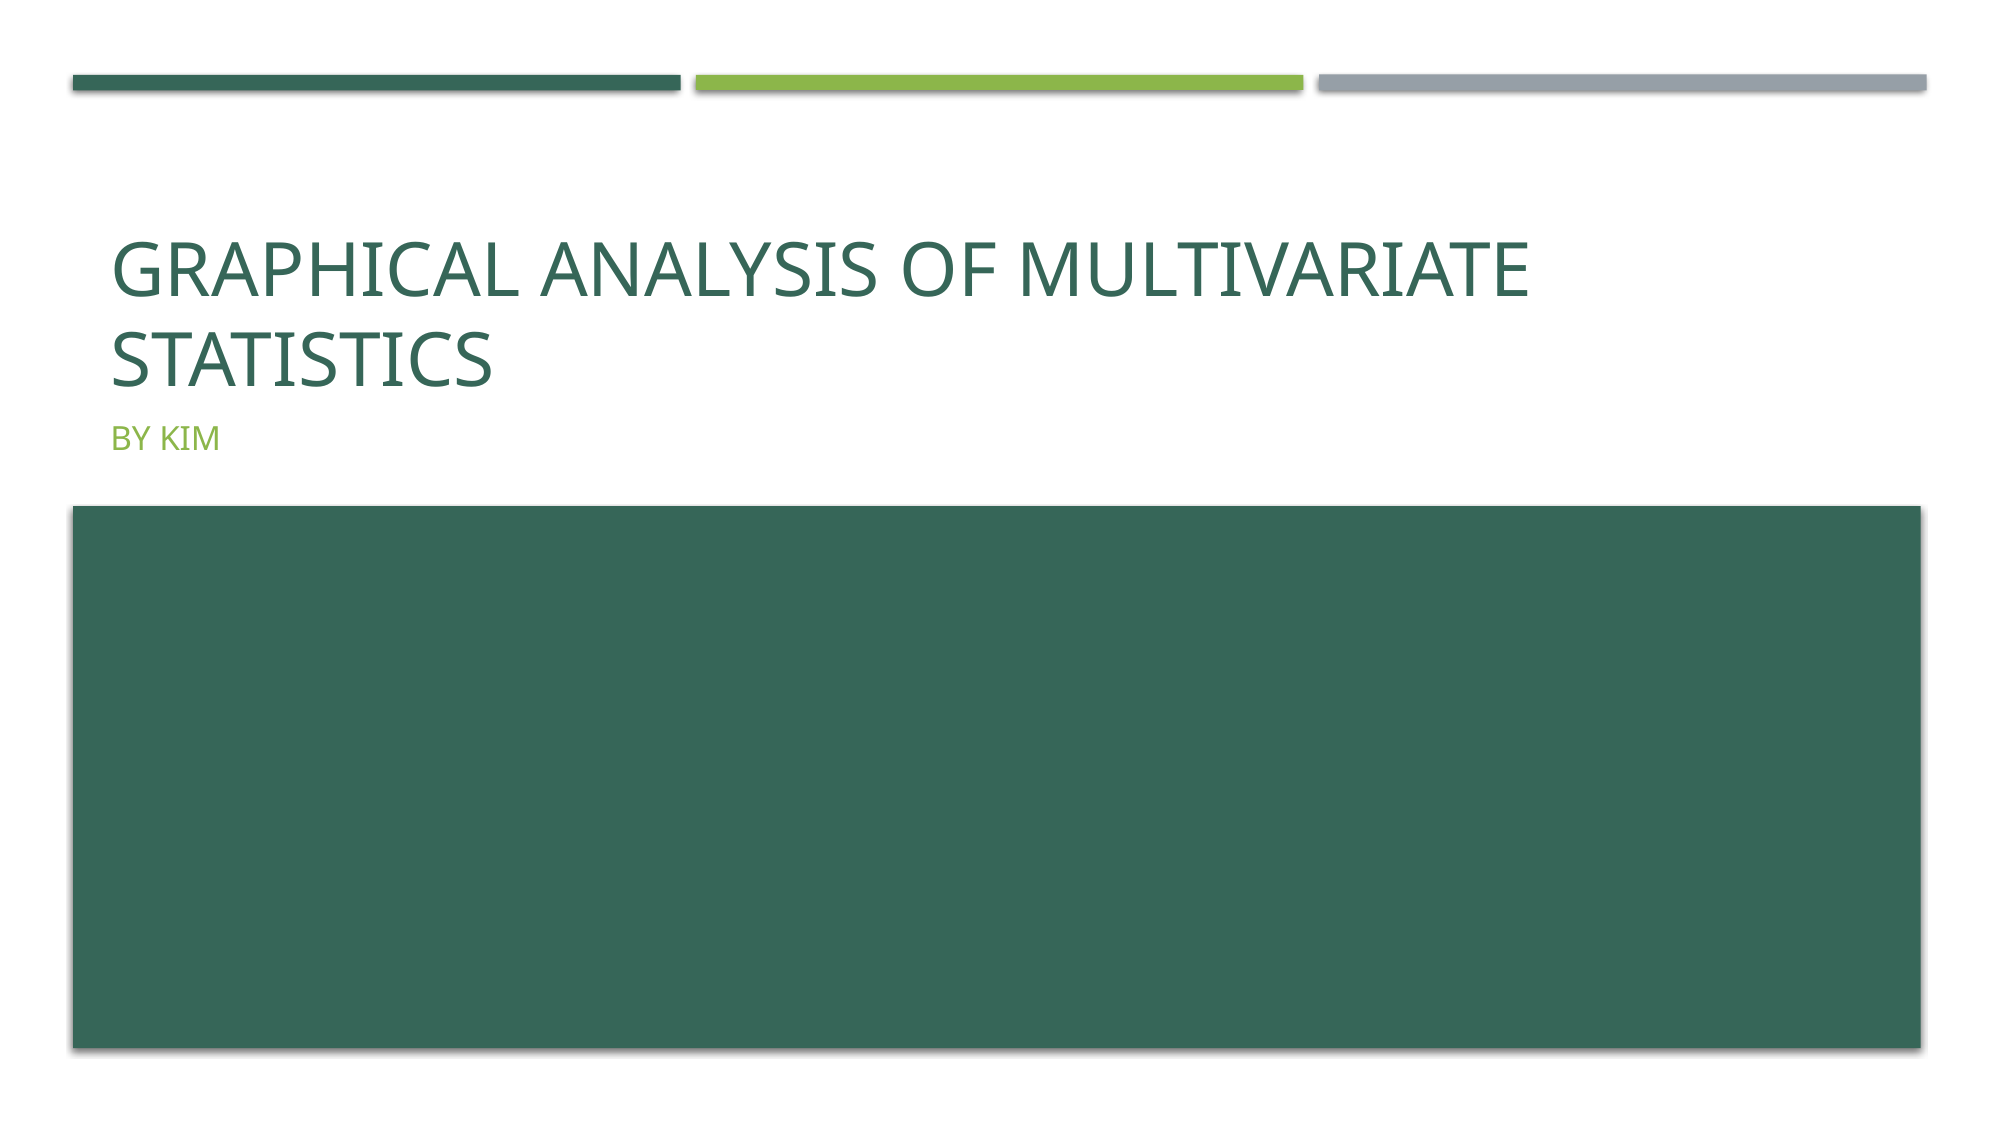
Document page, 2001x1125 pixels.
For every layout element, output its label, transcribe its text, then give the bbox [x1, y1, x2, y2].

subtitle By Kim [95, 409, 1899, 507]
title Graphical analysis of multivariate statistics [95, 167, 1899, 409]
